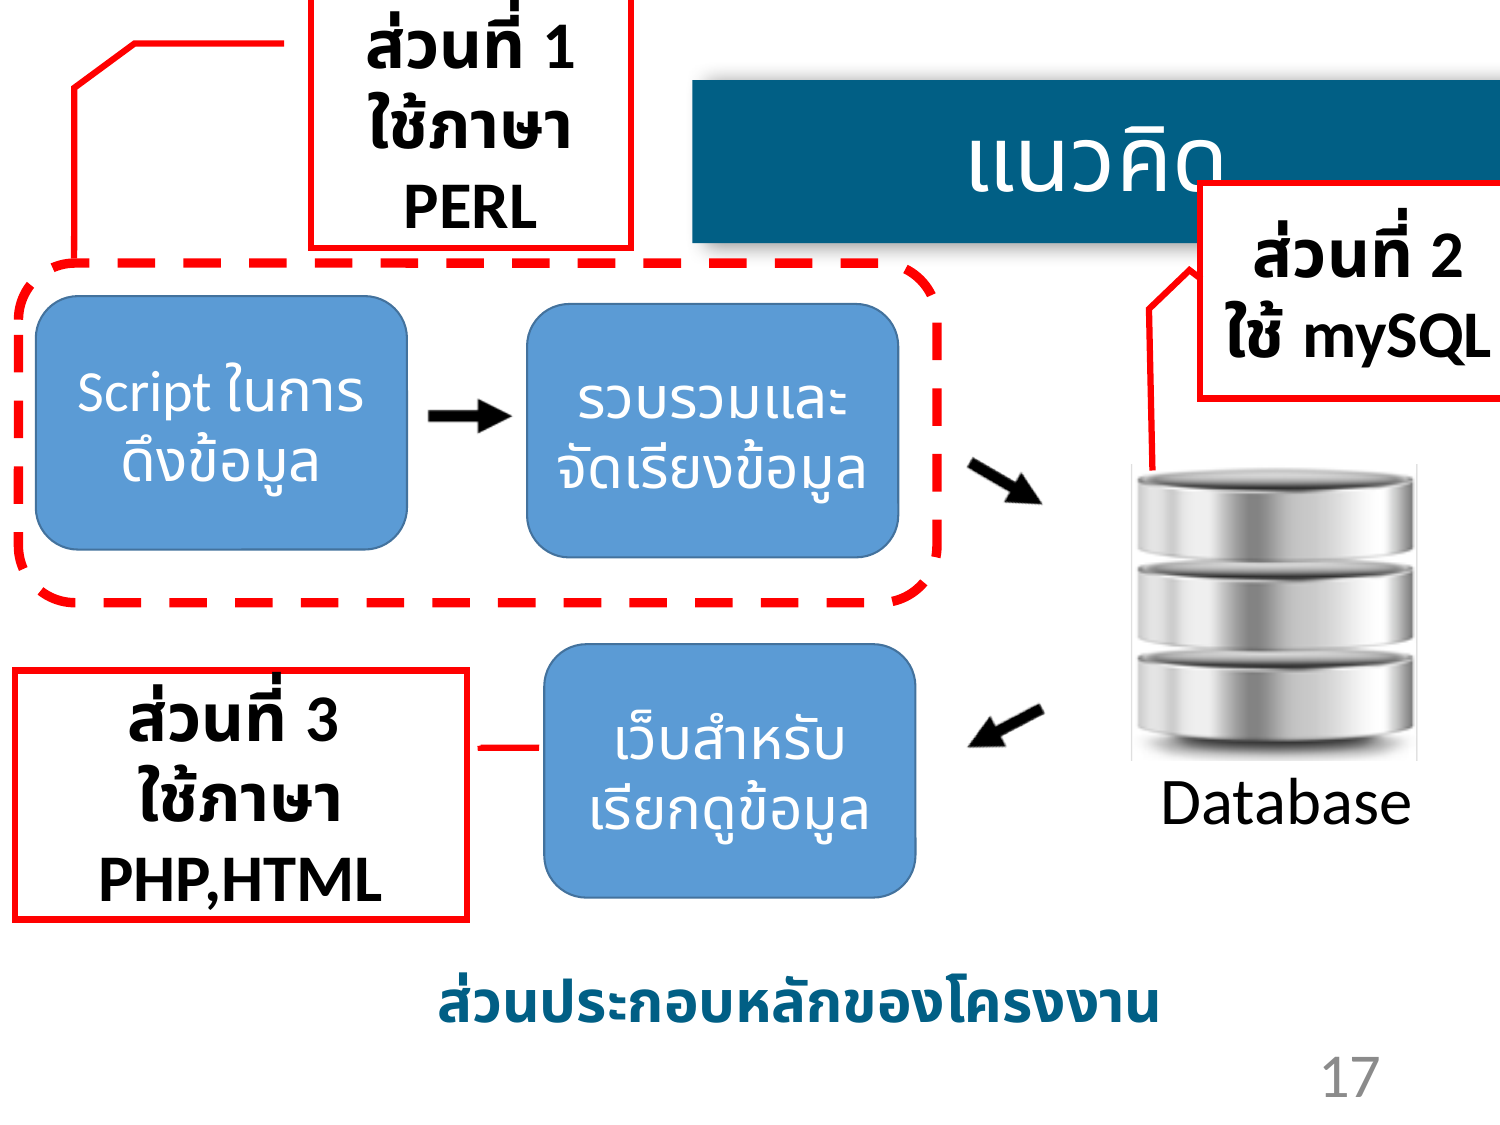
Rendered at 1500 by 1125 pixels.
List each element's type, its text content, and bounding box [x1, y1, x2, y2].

text_box ส่วนที่ 2 ใช้ mySQL [1147, 182, 1500, 464]
picture [420, 330, 521, 531]
text_box เว็บสำหรับเรียกดูข้อมูล [543, 643, 917, 899]
text_box ส่วนที่ 3 ใช้ภาษา PHP,HTML [14, 669, 468, 920]
picture [907, 384, 1092, 827]
text_box ส่วนประกอบหลักของโครงงาน [422, 956, 1178, 1042]
title แนวคิด [692, 80, 1500, 244]
text_box [17, 261, 939, 604]
text_box ส่วนที่ 1 ใช้ภาษา PERL [310, 0, 632, 249]
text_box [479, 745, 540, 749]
text_box ส่วนที่ 1 ใช้ภาษา PERL [73, 42, 285, 259]
picture [1118, 464, 1430, 761]
text_box Database [1146, 761, 1428, 846]
slide_number 17 [1059, 1042, 1397, 1103]
